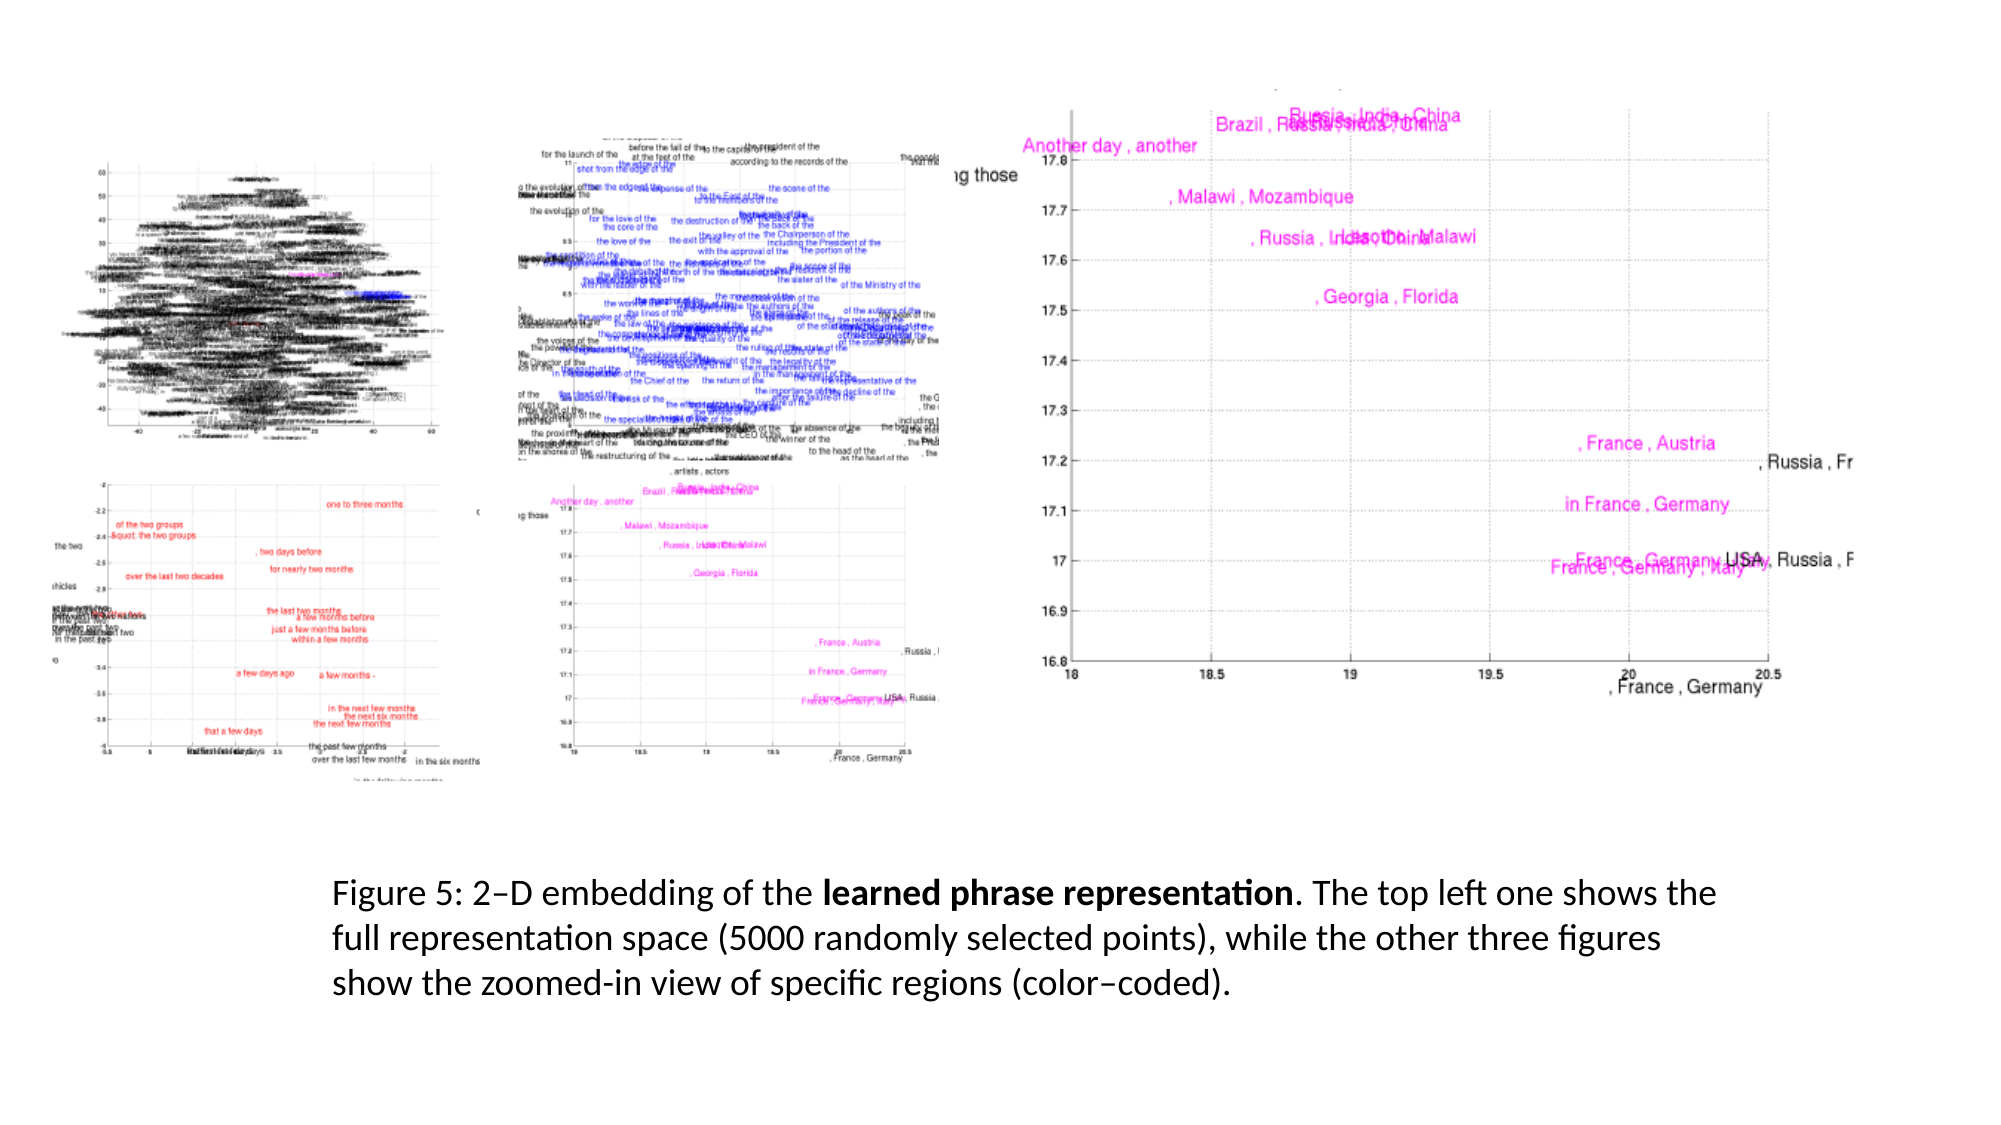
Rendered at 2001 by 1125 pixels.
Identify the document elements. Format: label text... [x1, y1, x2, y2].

text_box Figure 5: 2–D embedding of the learned phrase representation. The top left one shows the full representation space (5000 randomly selected points), while the other three figures show the zoomed-in view of specific regions (color–coded). [317, 860, 1748, 1011]
picture [14, 89, 1921, 796]
